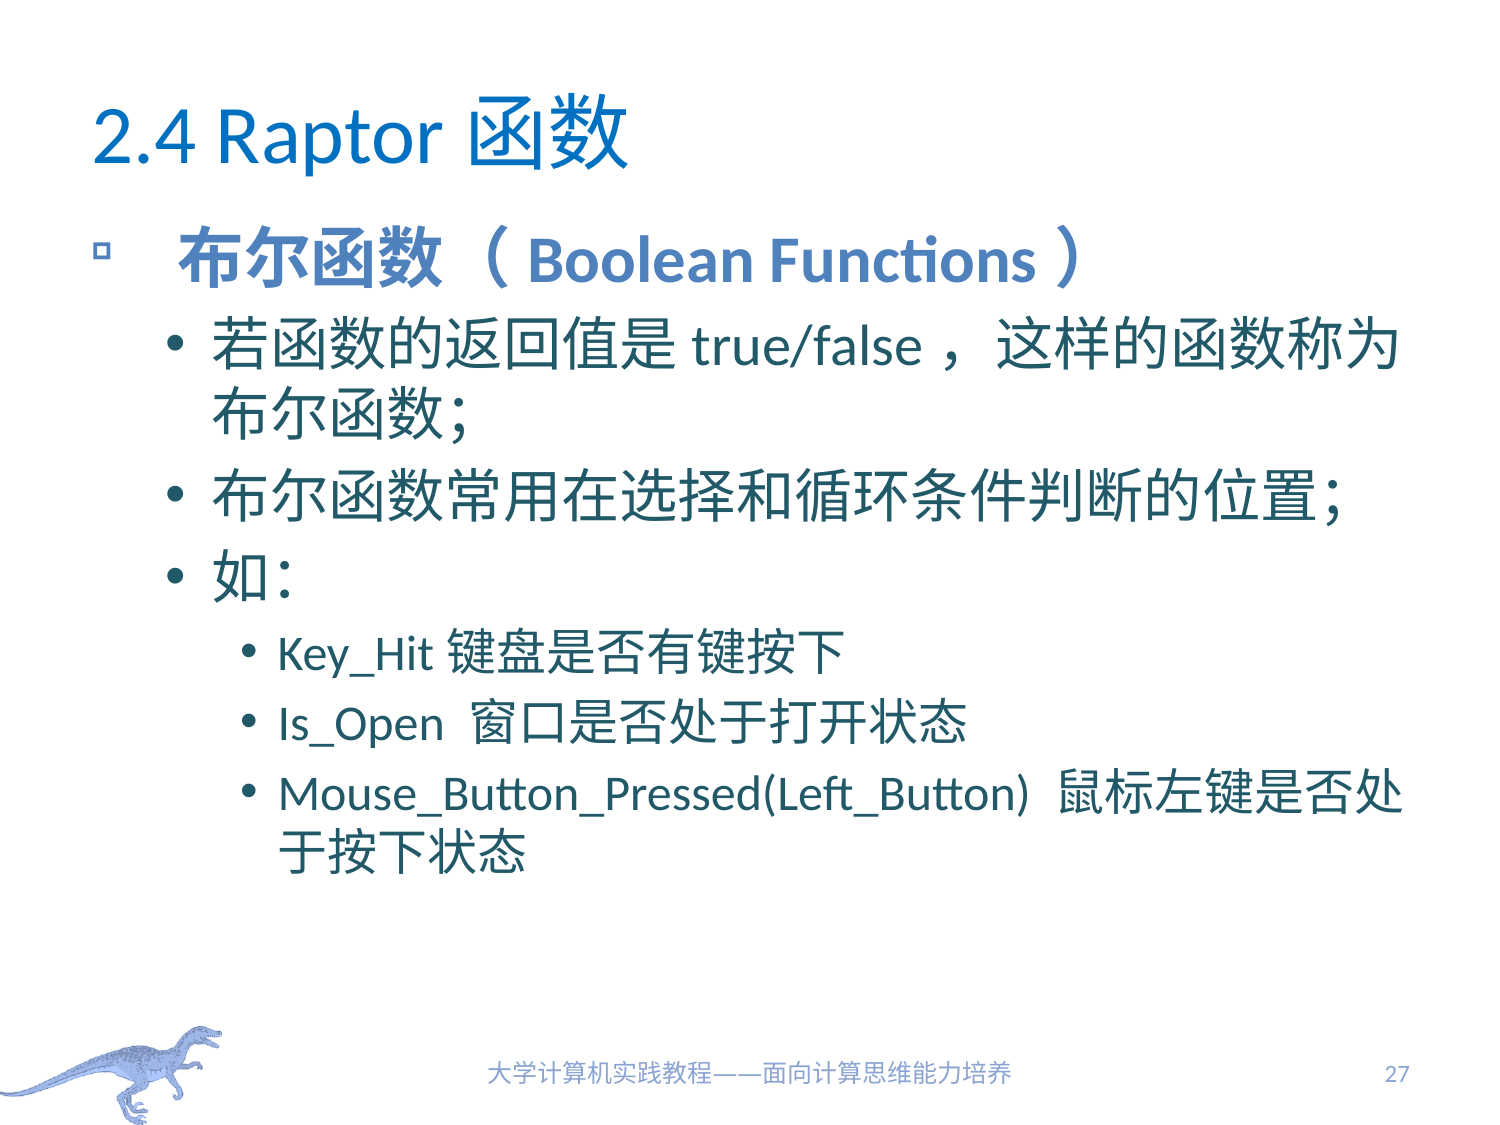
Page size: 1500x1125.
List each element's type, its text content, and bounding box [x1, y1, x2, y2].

slide_number 27 [1074, 1042, 1425, 1103]
title 2.4 Raptor函数 [76, 66, 1427, 194]
footer 大学计算机实践教程——面向计算思维能力培养 [431, 1042, 1069, 1103]
list 布尔函数（Boolean Functions） 若函数的返回值是true/false，这样的函数称为布尔函数； 布尔函数常用在选择和循环条件判断的位置； 如： Key_Hit键盘是否有键按下 Is_Open 窗口是否处于打开状态 Mouse_Button_Pressed(Left_Button) 鼠标左键是否处于按下状态 [75, 208, 1425, 1024]
